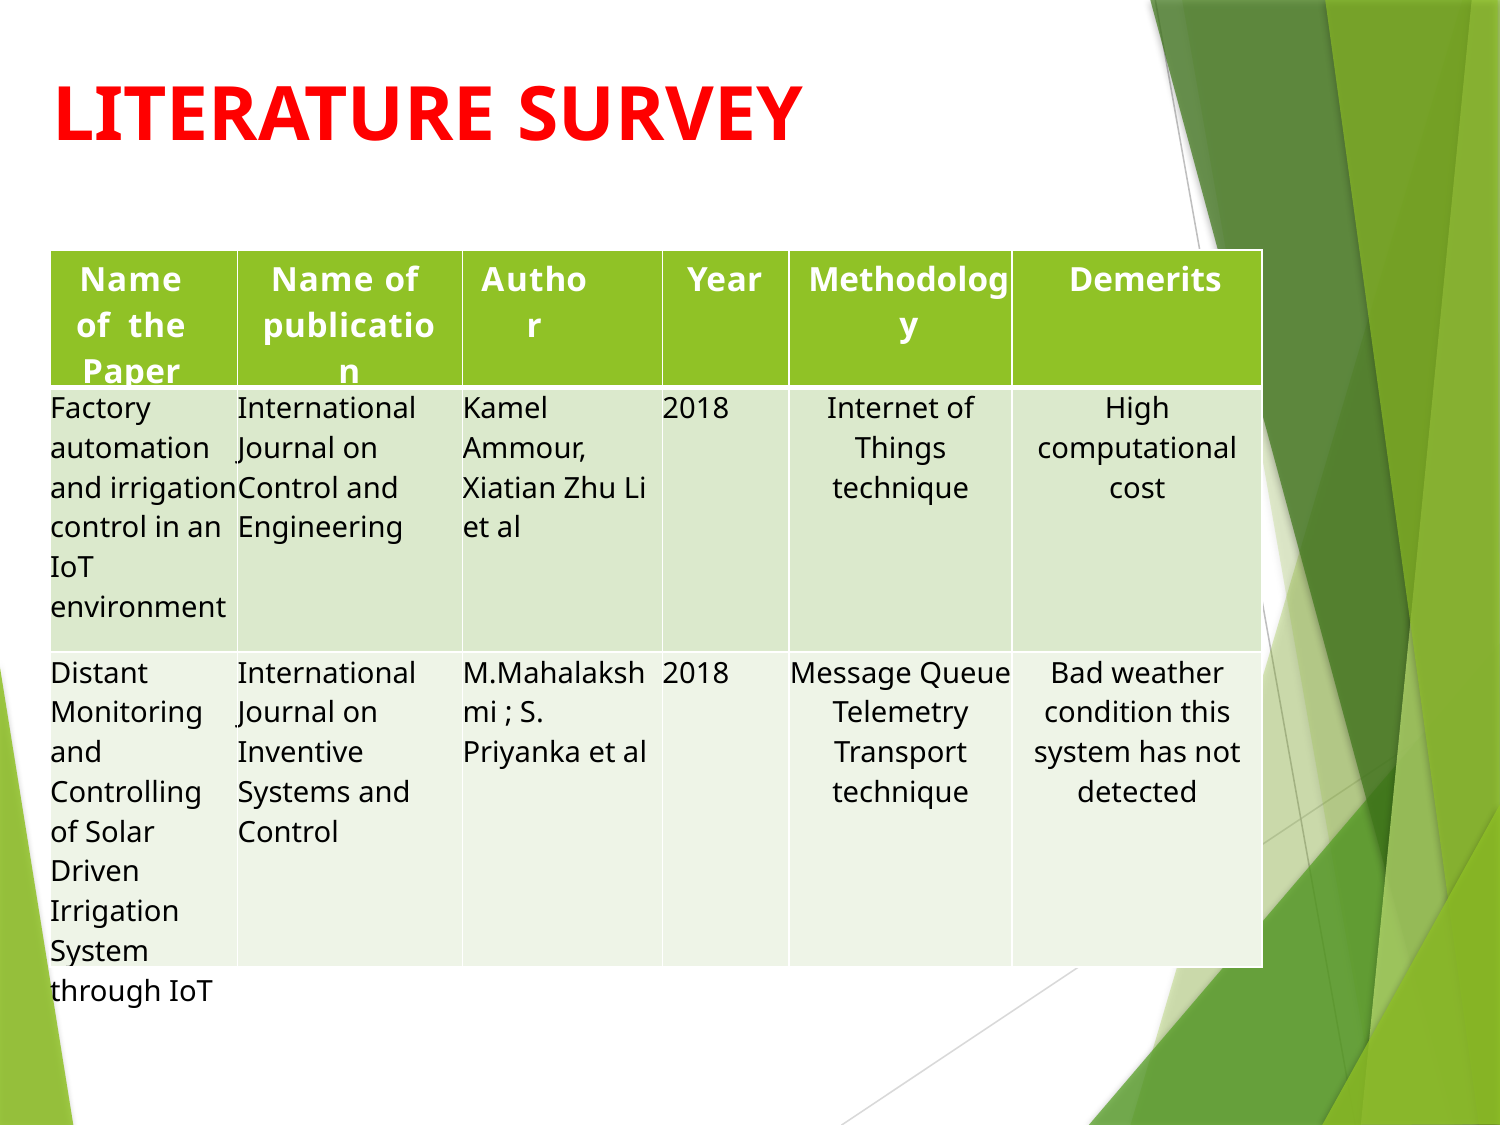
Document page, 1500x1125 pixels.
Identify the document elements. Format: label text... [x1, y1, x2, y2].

table_cell M.Mahalakshmi ; S. Priyanka et al [463, 653, 662, 966]
table_cell Kamel Ammour, Xiatian Zhu Li et al [463, 390, 662, 651]
table_header Name of publication [238, 251, 462, 385]
table_header Year [663, 251, 788, 385]
table_cell Internet of Things technique [790, 390, 1011, 651]
table_header Name of the Paper [51, 251, 237, 385]
table_header Demerits [1013, 251, 1261, 385]
table_cell Bad weather condition this system has not detected [1013, 653, 1261, 966]
table_cell Distant Monitoring and Controlling of Solar Driven Irrigation System through IoT [51, 653, 237, 966]
table_header Author [463, 251, 662, 385]
title LITERATURE SURVEY [50, 62, 1140, 249]
table_cell High computational cost [1013, 390, 1261, 651]
table_header Methodology [790, 251, 1011, 385]
table_cell International Journal on Control and Engineering [238, 390, 462, 651]
table_cell Factory automation and irrigation control in an IoT environment [51, 390, 237, 651]
table_cell 2018 [663, 390, 788, 651]
table_cell 2018 [663, 653, 788, 966]
table_cell International Journal on Inventive Systems and Control [238, 653, 462, 966]
table_cell Message Queue Telemetry Transport technique [790, 653, 1011, 966]
